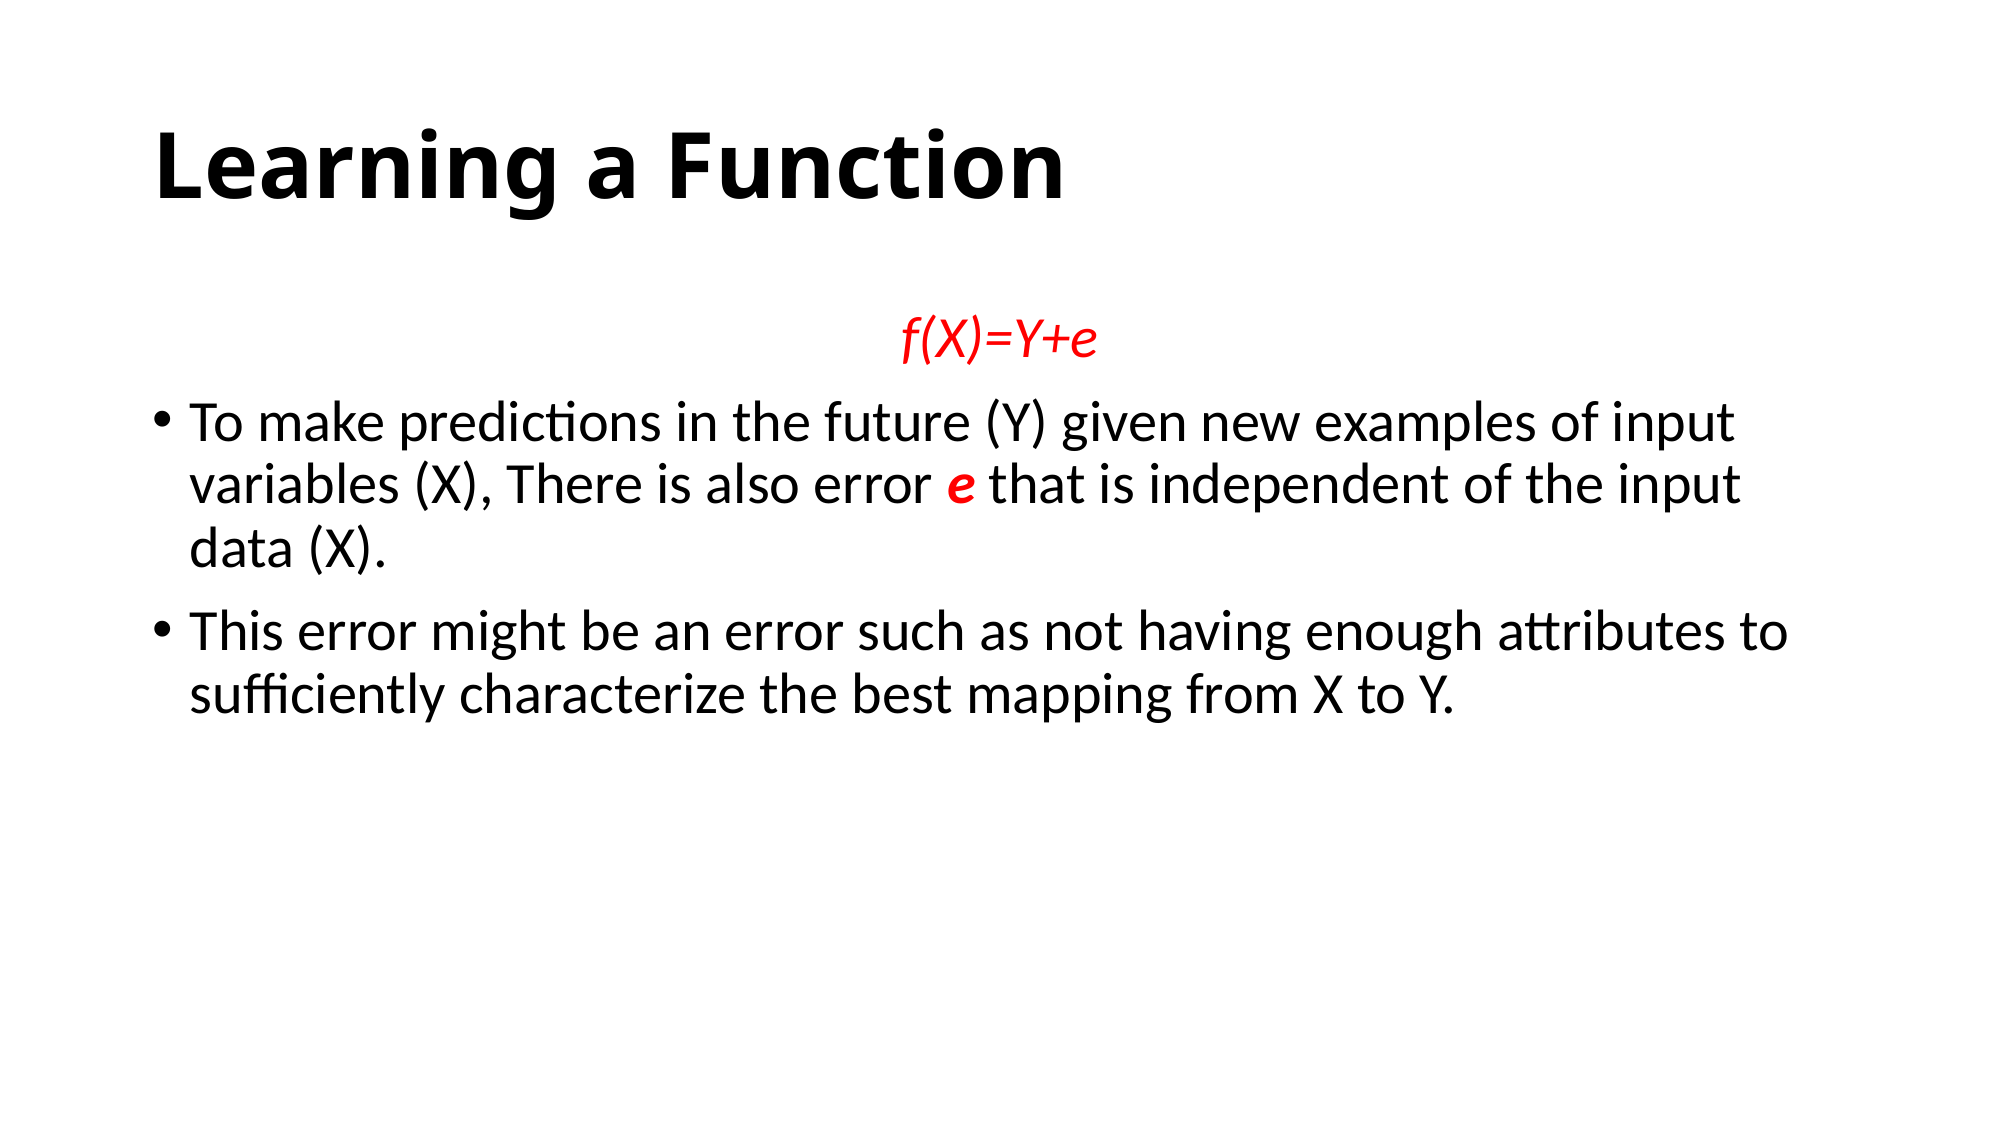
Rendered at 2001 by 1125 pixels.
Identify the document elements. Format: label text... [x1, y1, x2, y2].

title Learning a Function [137, 59, 1863, 278]
list f(X)=Y+e To make predictions in the future (Y) given new examples of input variables (X), There is also error e that is independent of the input data (X). This error might be an error such as not having enough attributes to sufficiently characterize the best mapping from X to Y. [137, 299, 1863, 1014]
